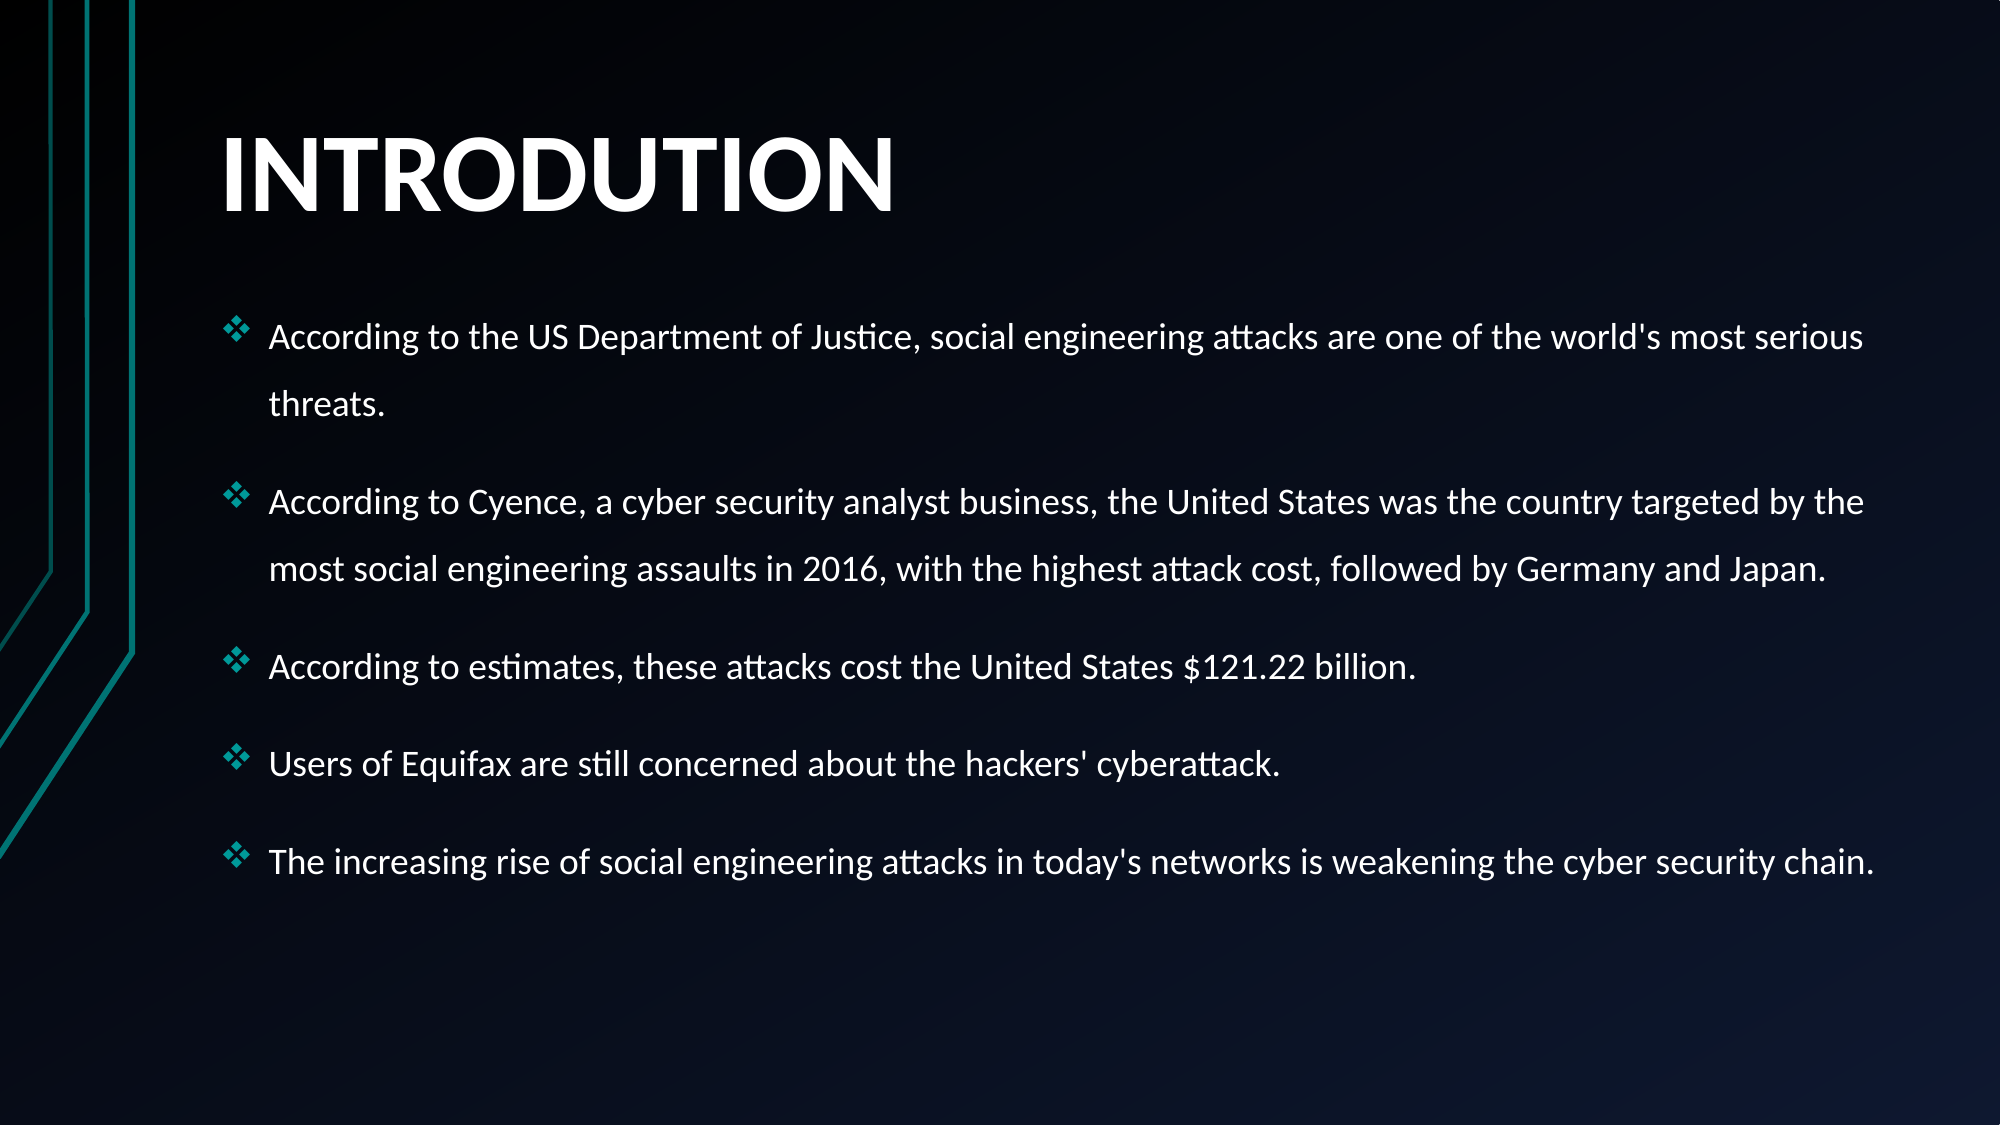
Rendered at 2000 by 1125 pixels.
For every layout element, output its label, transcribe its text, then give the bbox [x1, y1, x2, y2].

list According to the US Department of Justice, social engineering attacks are one of the world's most serious threats. According to Cyence, a cyber security analyst business, the United States was the country targeted by the most social engineering assaults in 2016, with the highest attack cost, followed by Germany and Japan. According to estimates, these attacks cost the United States $121.22 billion. Users of Equifax are still concerned about the hackers' cyberattack. The increasing rise of social engineering attacks in today's networks is weakening the cyber security chain. [199, 279, 1900, 1012]
title INTRODUTION [199, 45, 1900, 246]
